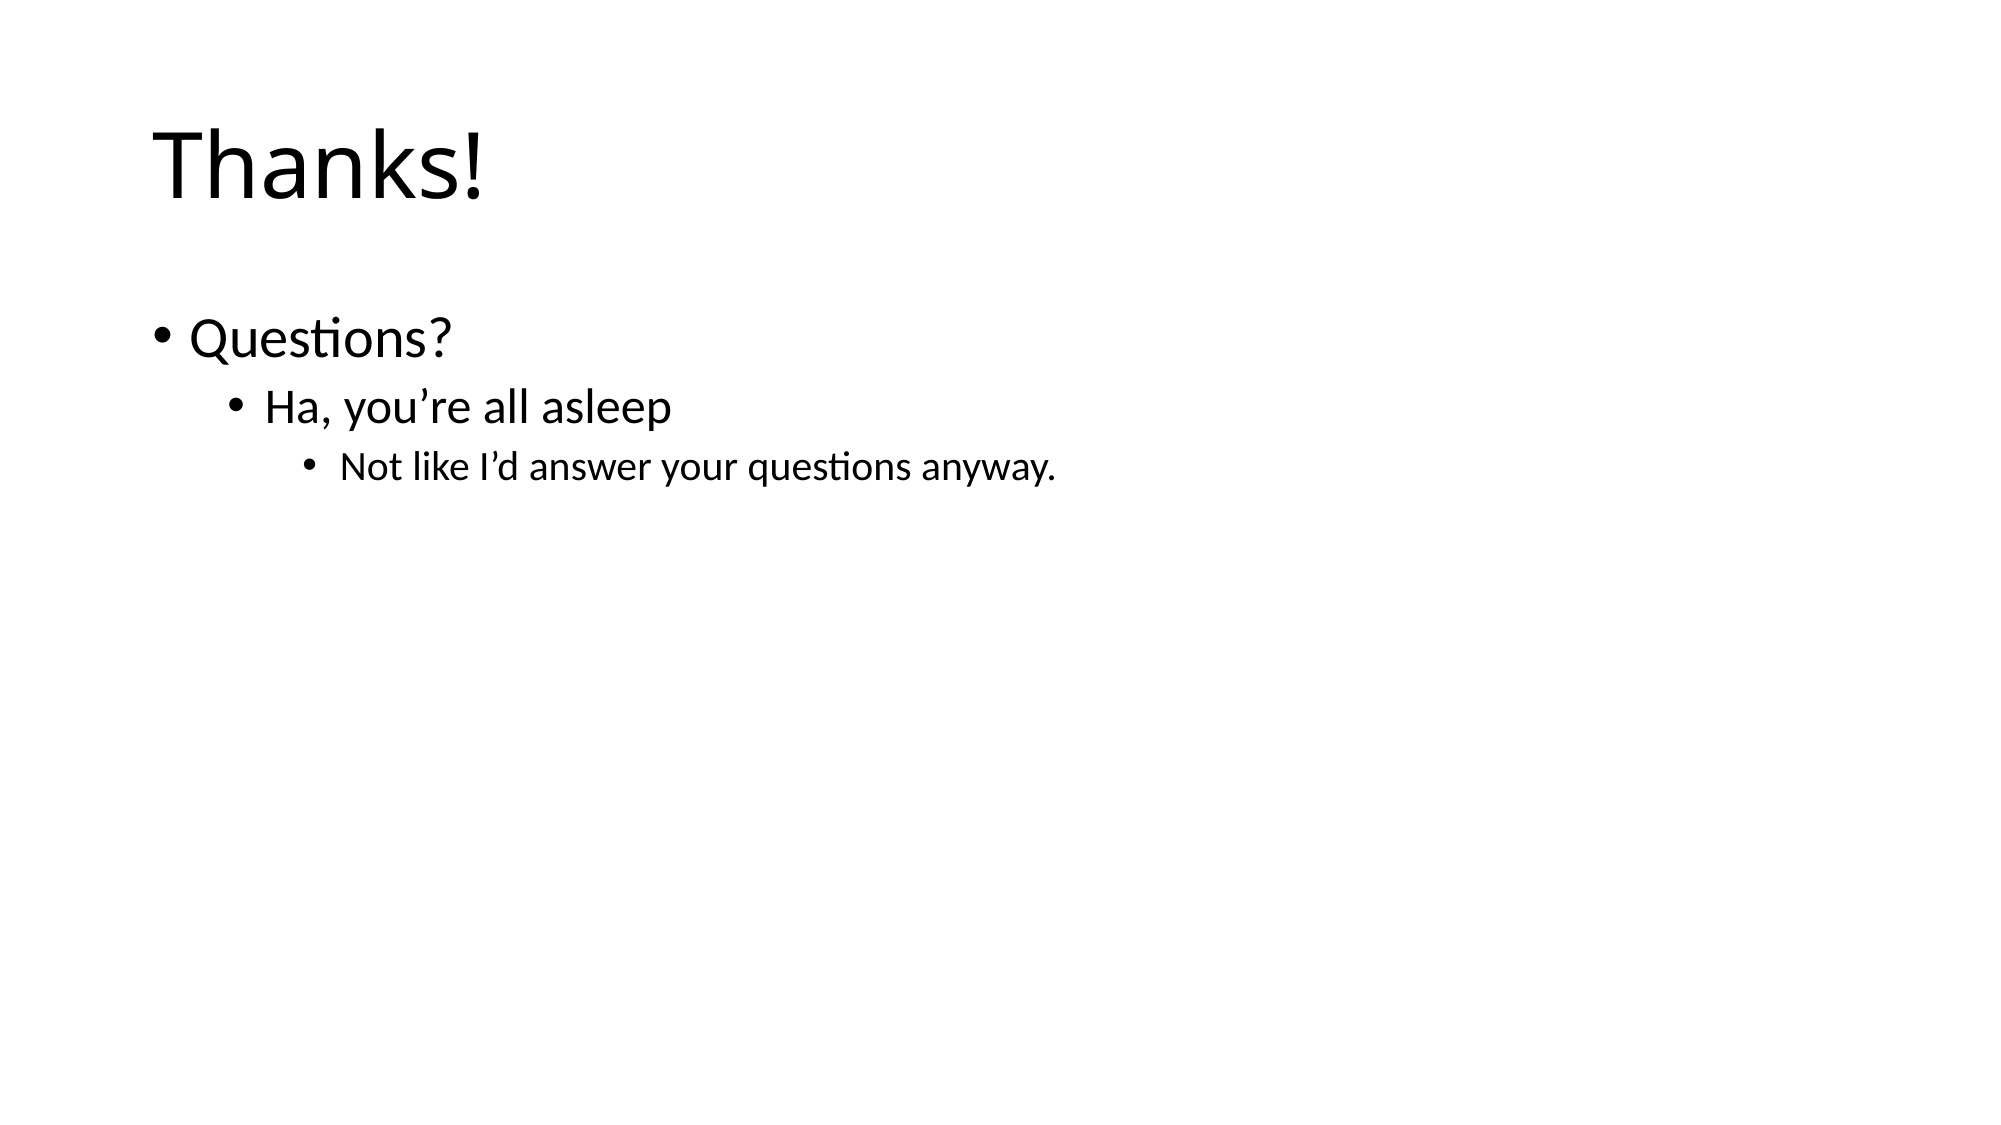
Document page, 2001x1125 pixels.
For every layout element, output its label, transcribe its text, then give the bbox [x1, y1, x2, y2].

list Questions? Ha, you’re all asleep Not like I’d answer your questions anyway. [137, 299, 1863, 1014]
title Thanks! [137, 59, 1863, 278]
